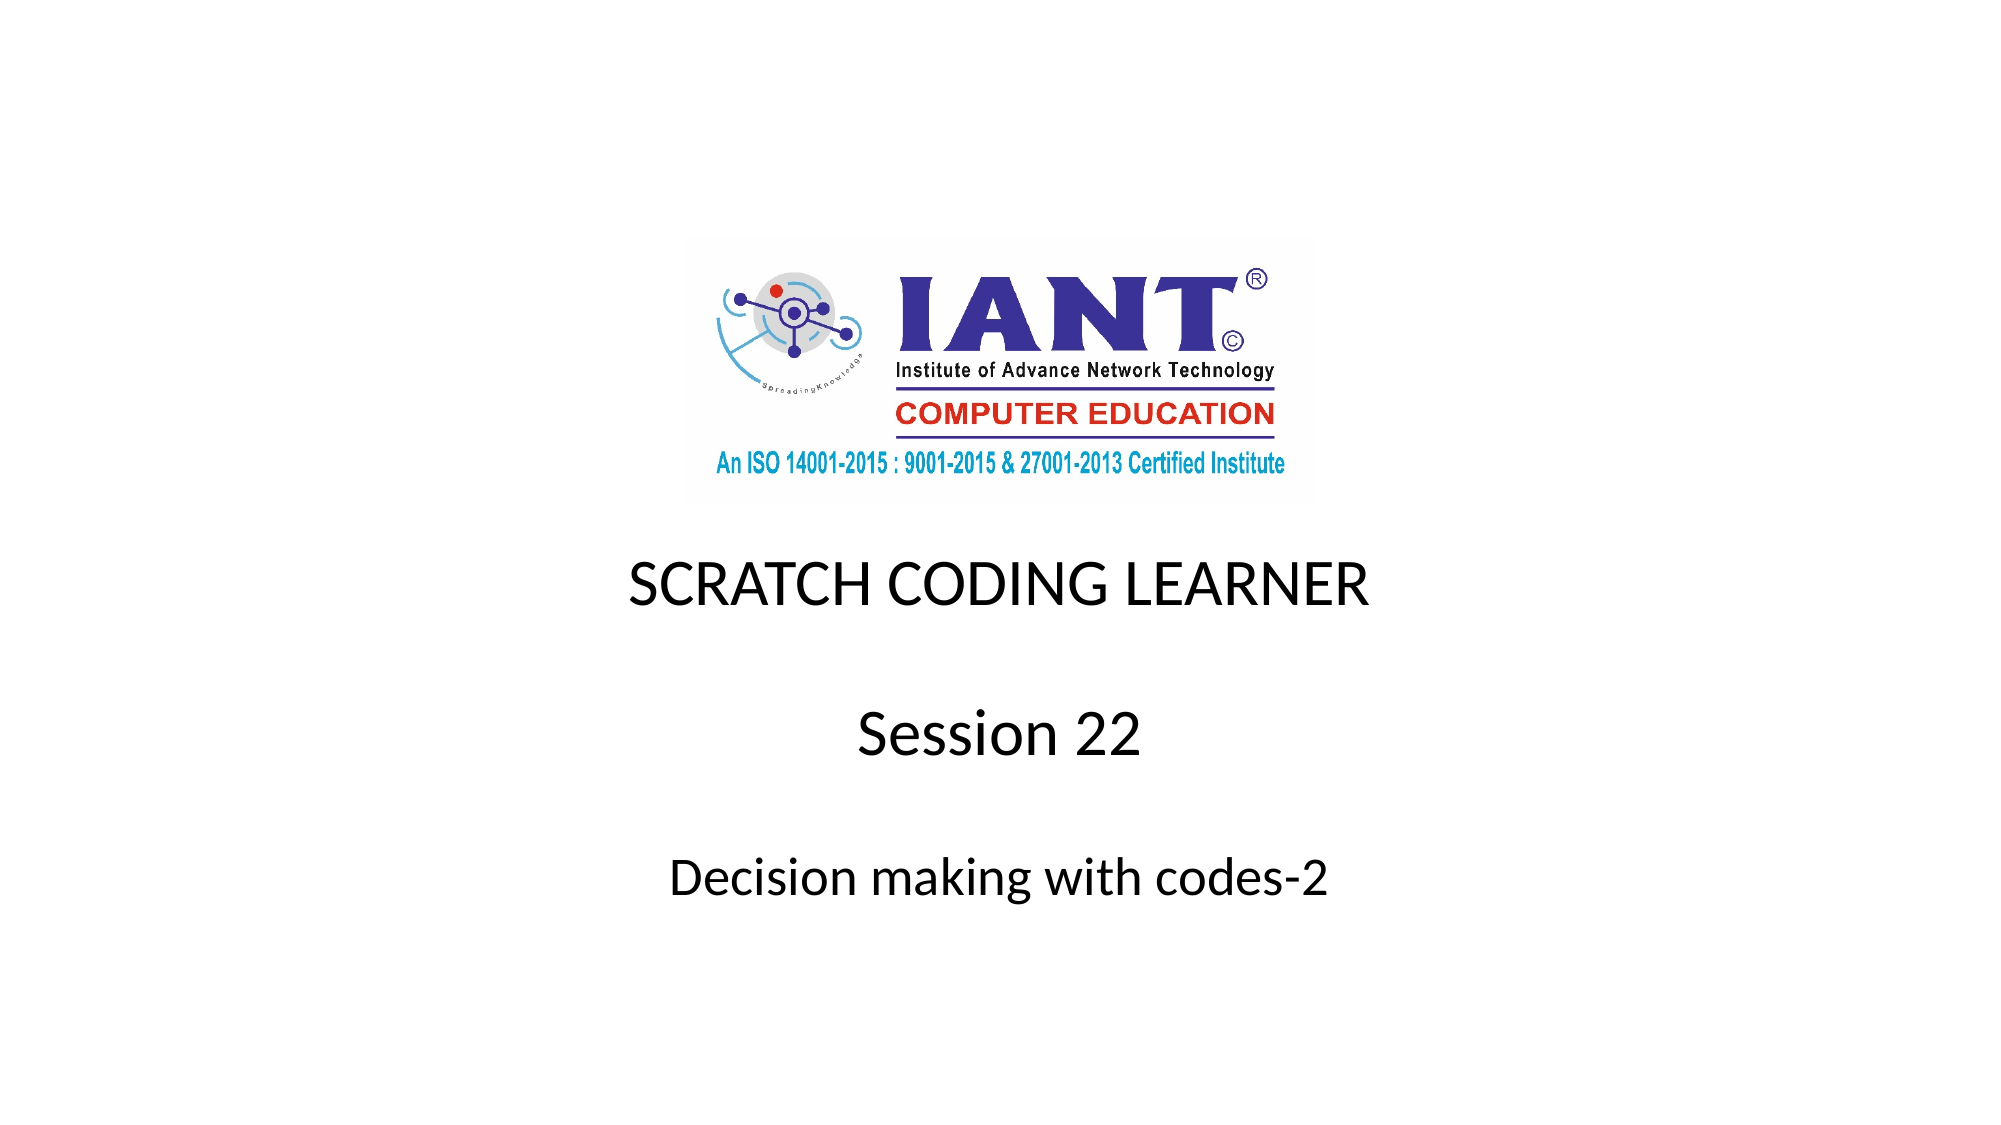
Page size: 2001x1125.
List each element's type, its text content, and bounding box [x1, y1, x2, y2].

picture [685, 237, 1315, 504]
text_box Decision making with codes-2 [592, 840, 1408, 955]
text_box Session 22 [592, 690, 1408, 804]
subtitle SCRATCH CODING LEARNER [592, 539, 1408, 654]
